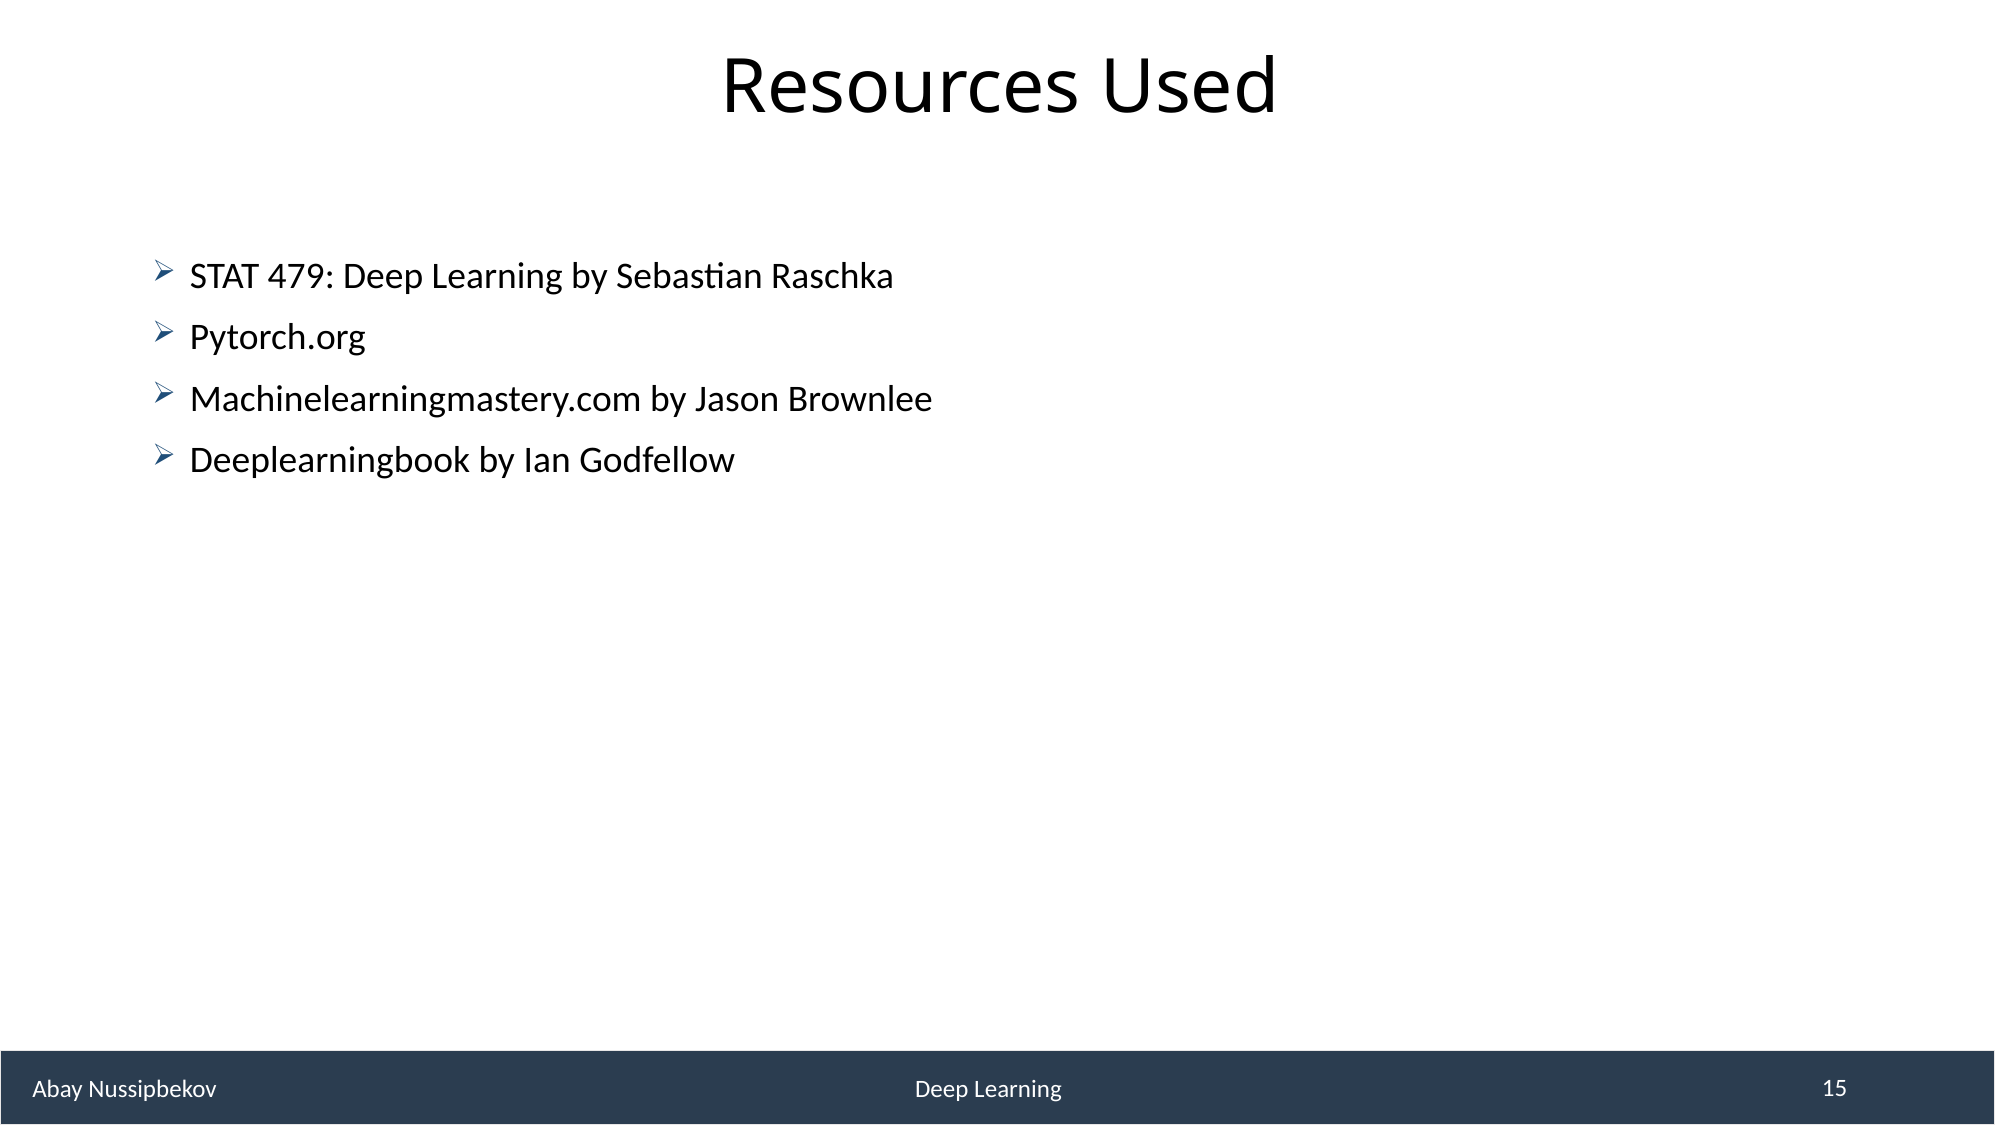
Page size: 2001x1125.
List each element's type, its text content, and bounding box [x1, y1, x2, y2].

footer Abay Nussipbekov Deep Learning [0, 1050, 1995, 1125]
slide_number 15 [1412, 1056, 1863, 1117]
list STAT 479: Deep Learning by Sebastian Raschka Pytorch.org Machinelearningmastery.com by Jason Brownlee Deeplearningbook by Ian Godfellow [137, 182, 1863, 1014]
title Resources Used [137, 38, 1863, 138]
